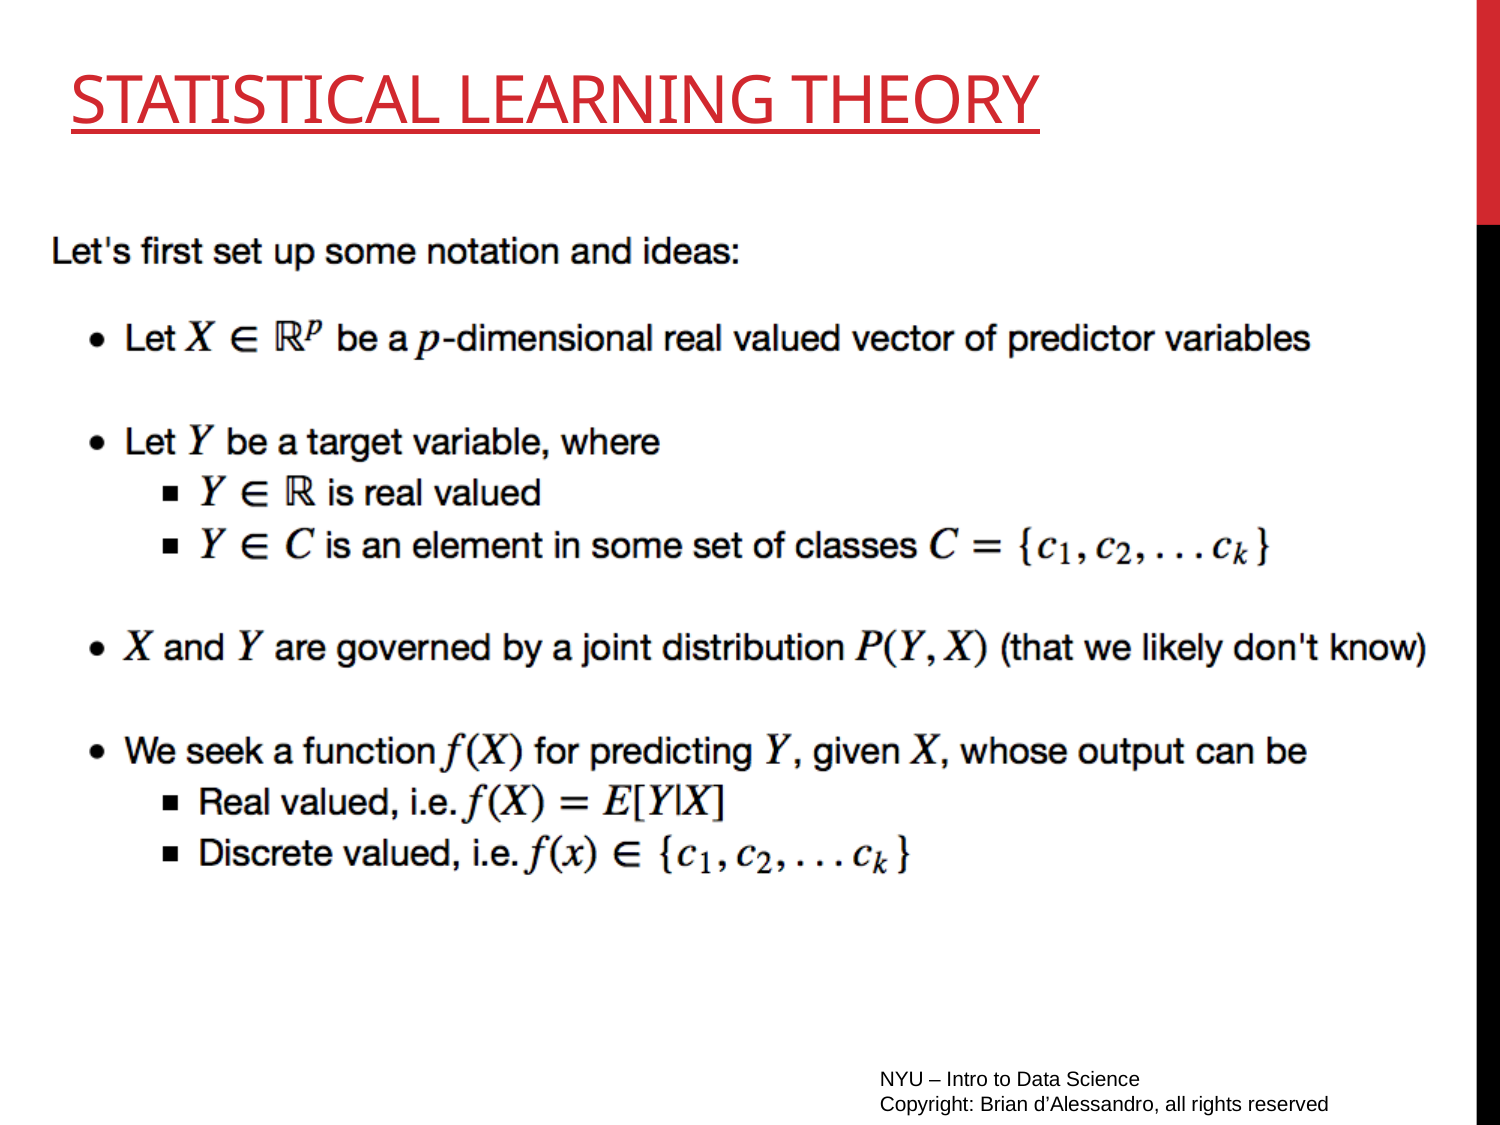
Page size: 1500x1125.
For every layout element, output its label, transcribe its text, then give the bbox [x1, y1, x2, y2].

picture [16, 221, 1457, 884]
title Statistical learning theory [321, 33, 1431, 145]
text_box [25, 0, 321, 216]
